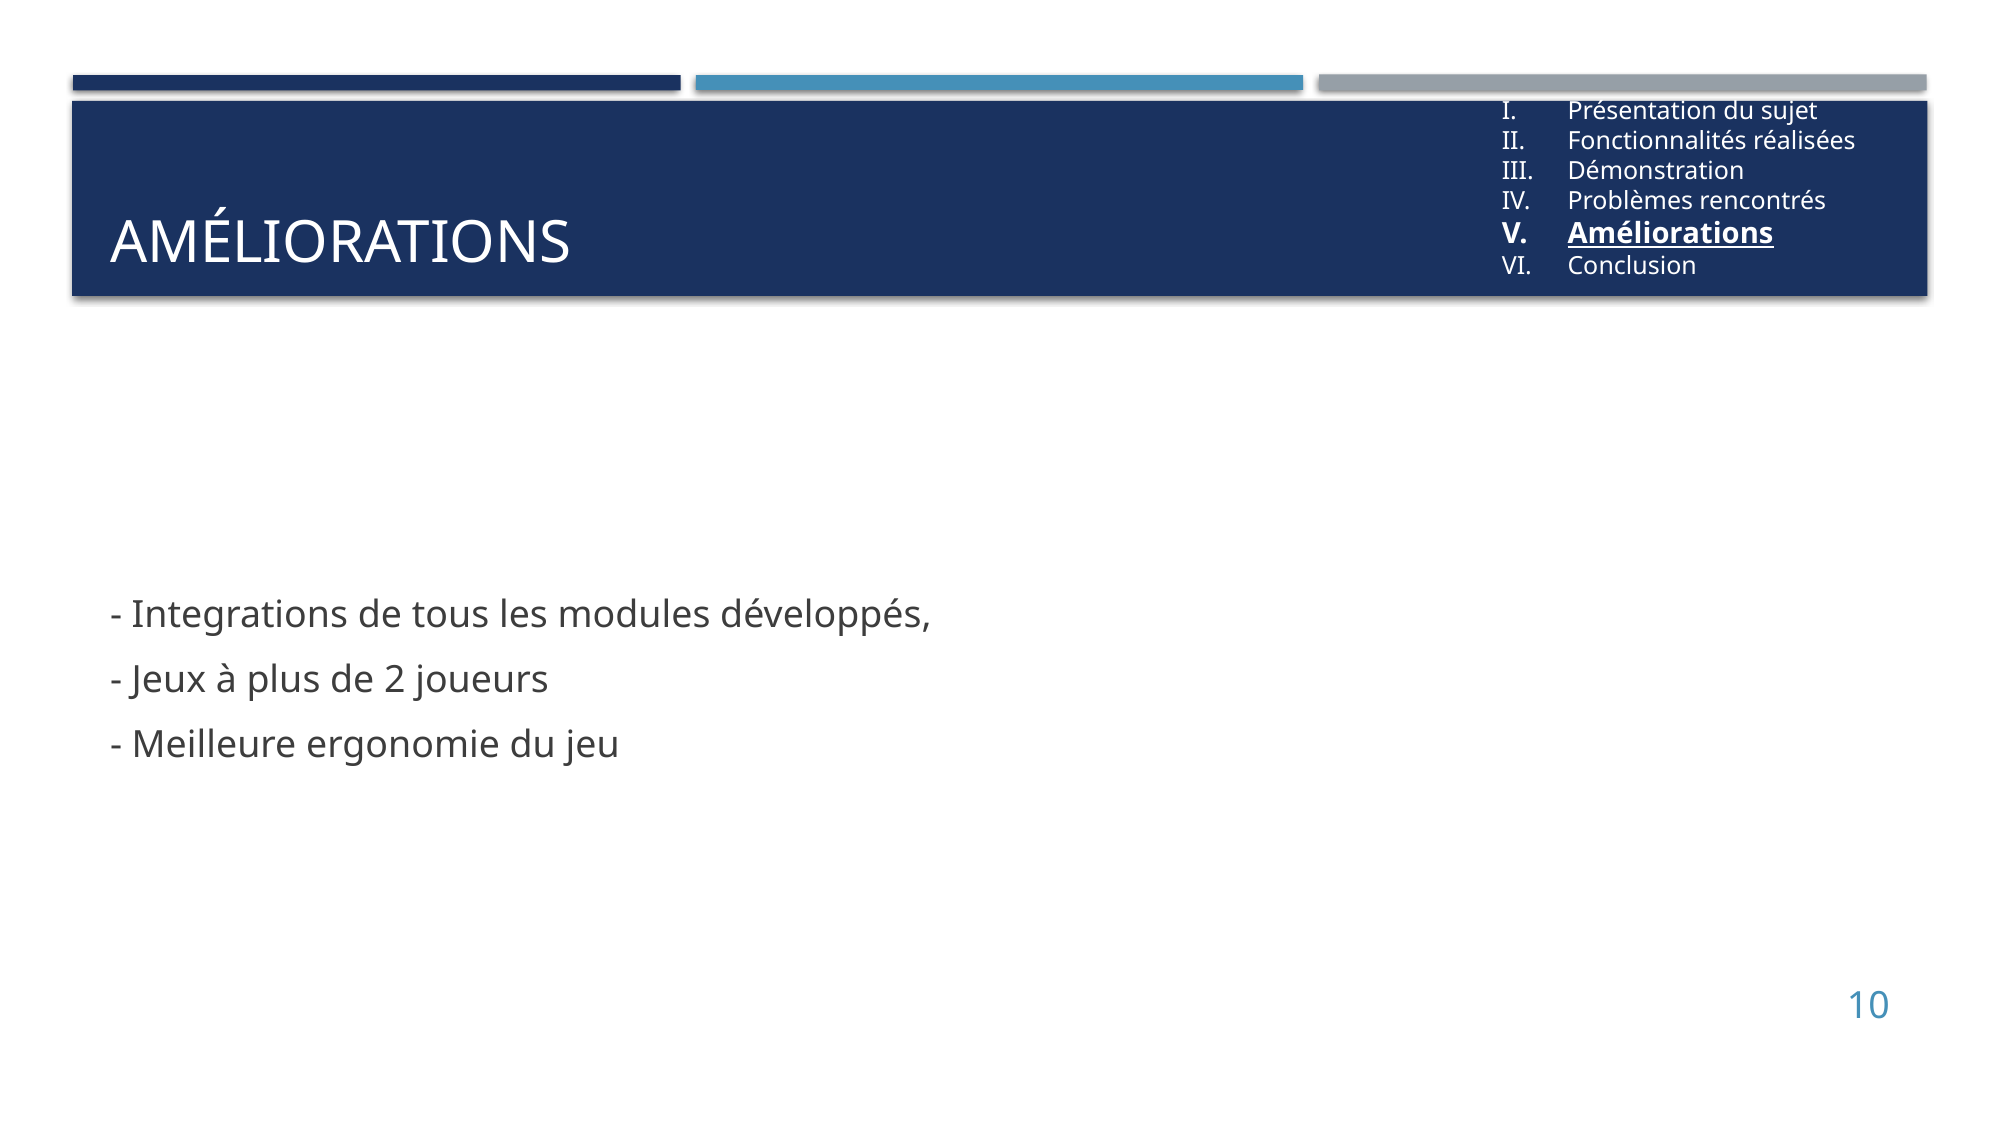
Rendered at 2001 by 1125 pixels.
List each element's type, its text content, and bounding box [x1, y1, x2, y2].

text_box <numéro> [1732, 977, 1905, 1037]
text_box Améliorations [95, 115, 1487, 282]
text_box Présentation du sujet Fonctionnalités réalisées Démonstration Problèmes rencontrés Améliorations Conclusion [1487, 87, 1977, 317]
text_box - Integrations de tous les modules développés, - Jeux à plus de 2 joueurs - Meilleure ergonomie du jeu [95, 394, 1905, 961]
